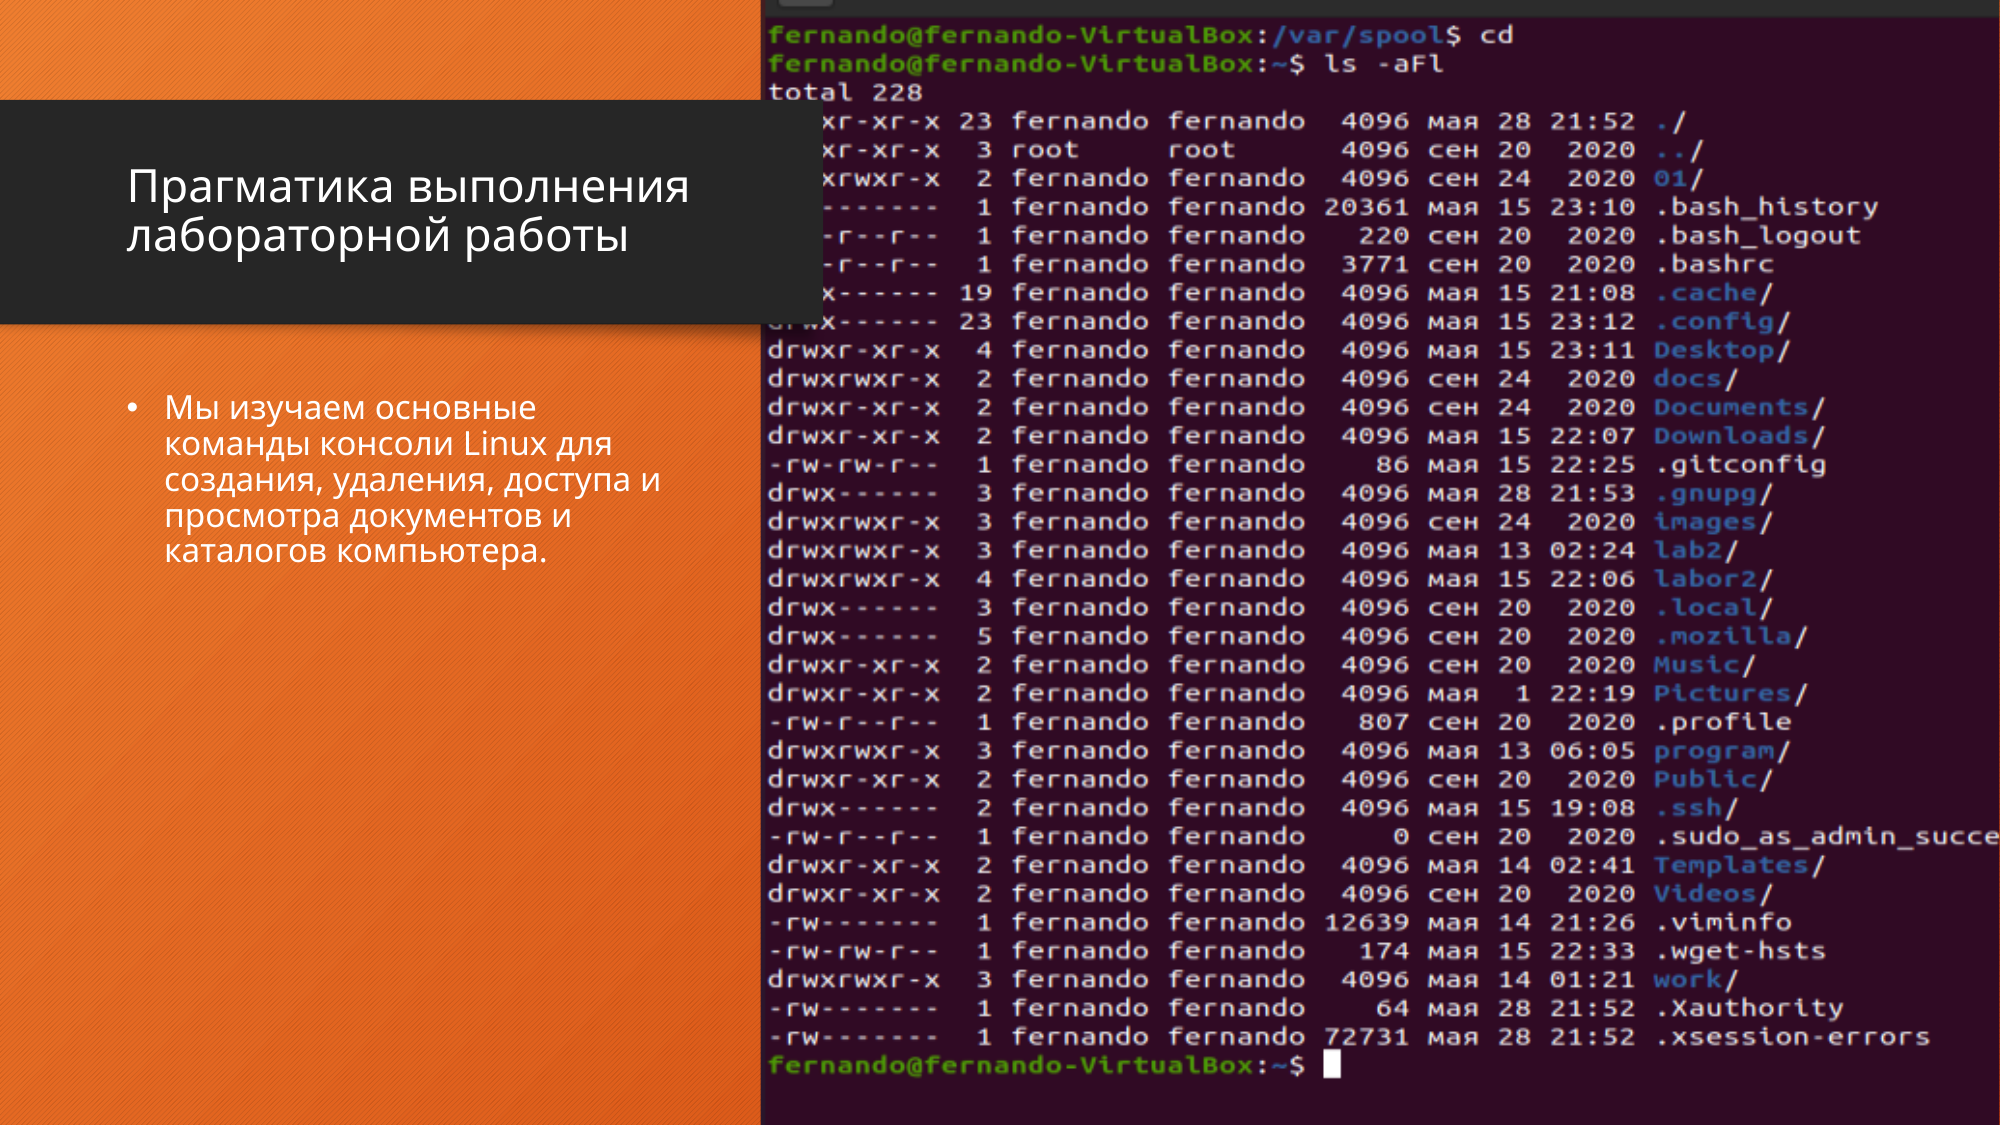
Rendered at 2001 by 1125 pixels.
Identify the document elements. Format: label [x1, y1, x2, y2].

text_box [0, 357, 760, 1125]
picture [0, 0, 2000, 1125]
text_box [0, 0, 760, 322]
